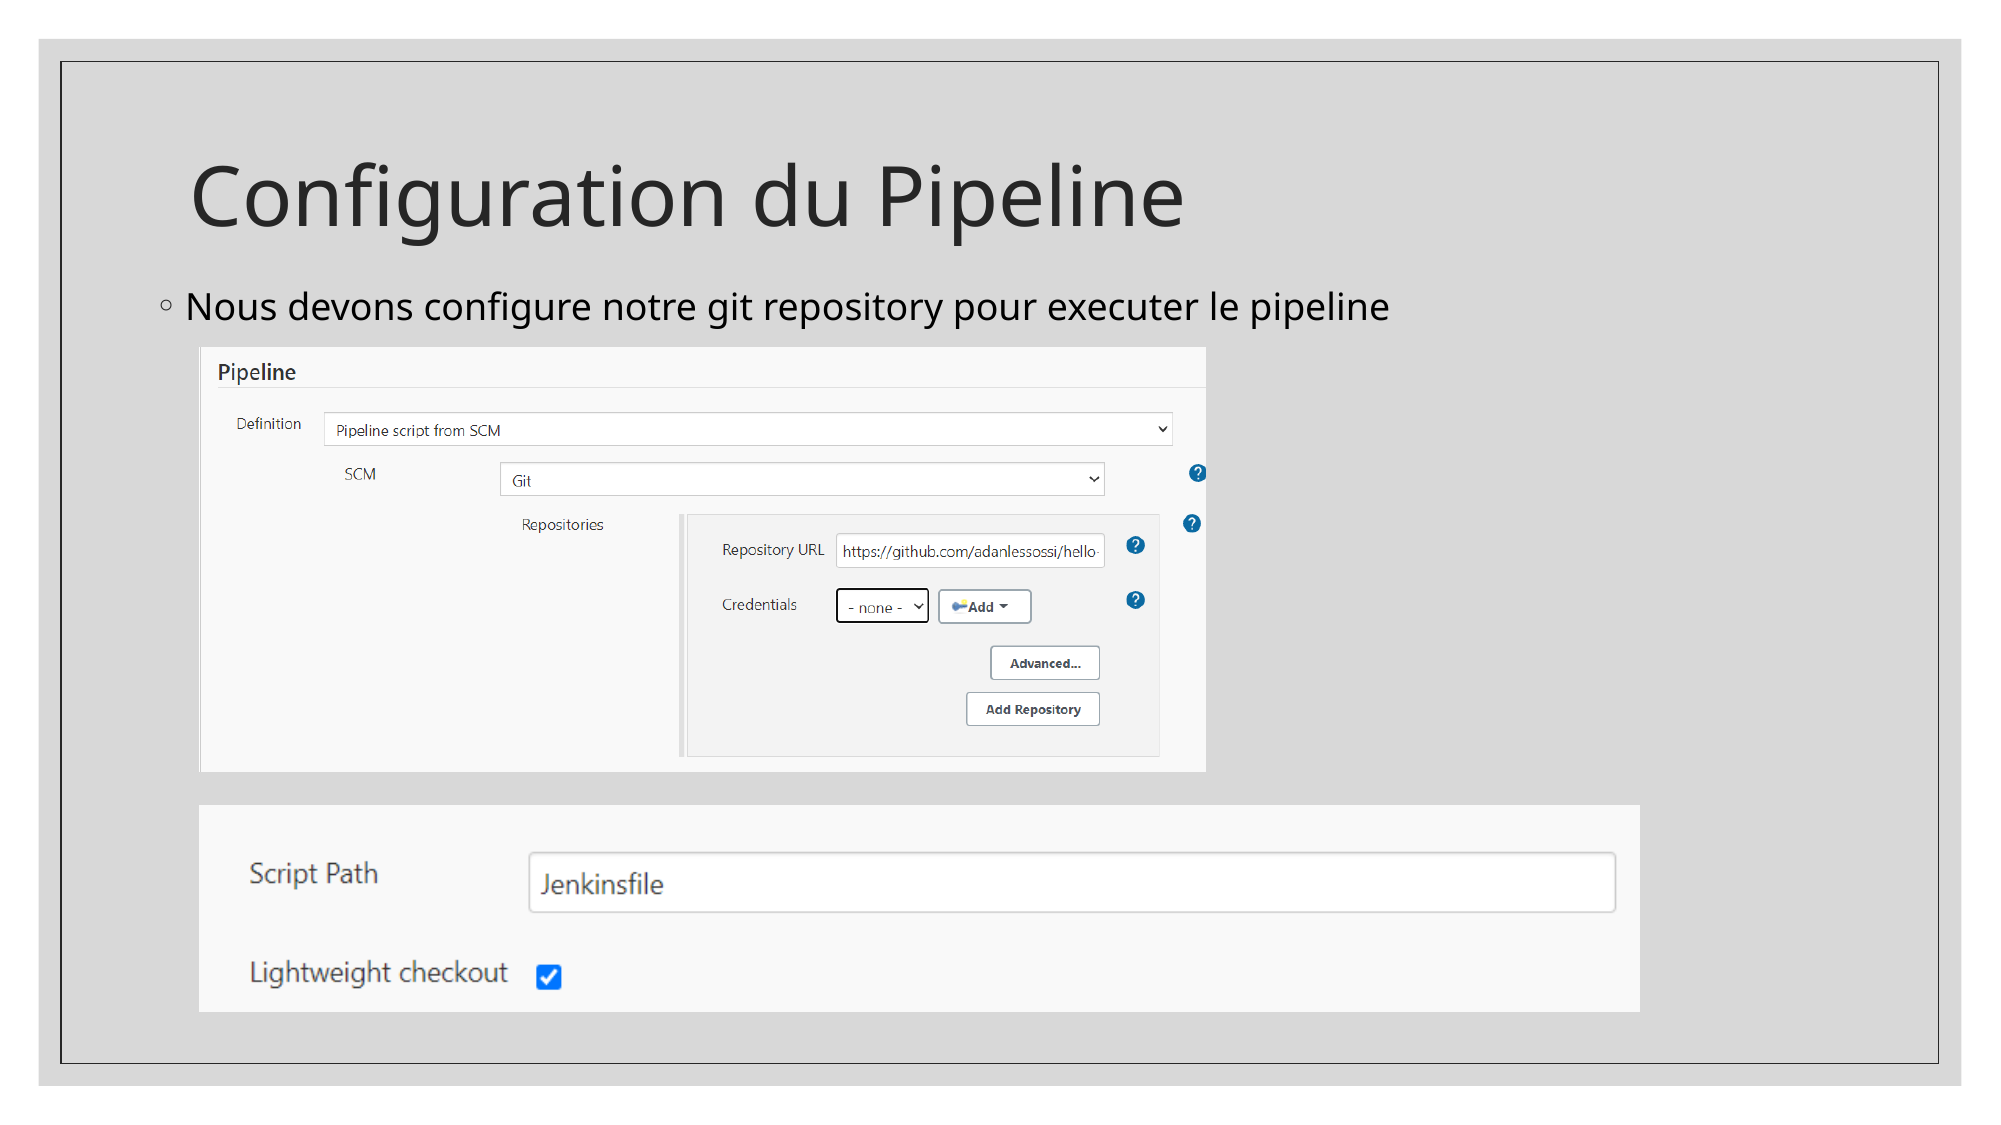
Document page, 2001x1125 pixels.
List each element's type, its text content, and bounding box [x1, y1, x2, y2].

picture [199, 805, 1640, 1012]
title Configuration du Pipeline [174, 105, 1825, 270]
picture [199, 347, 1206, 772]
list Nous devons configure notre git repository pour executer le pipeline [140, 270, 1860, 932]
